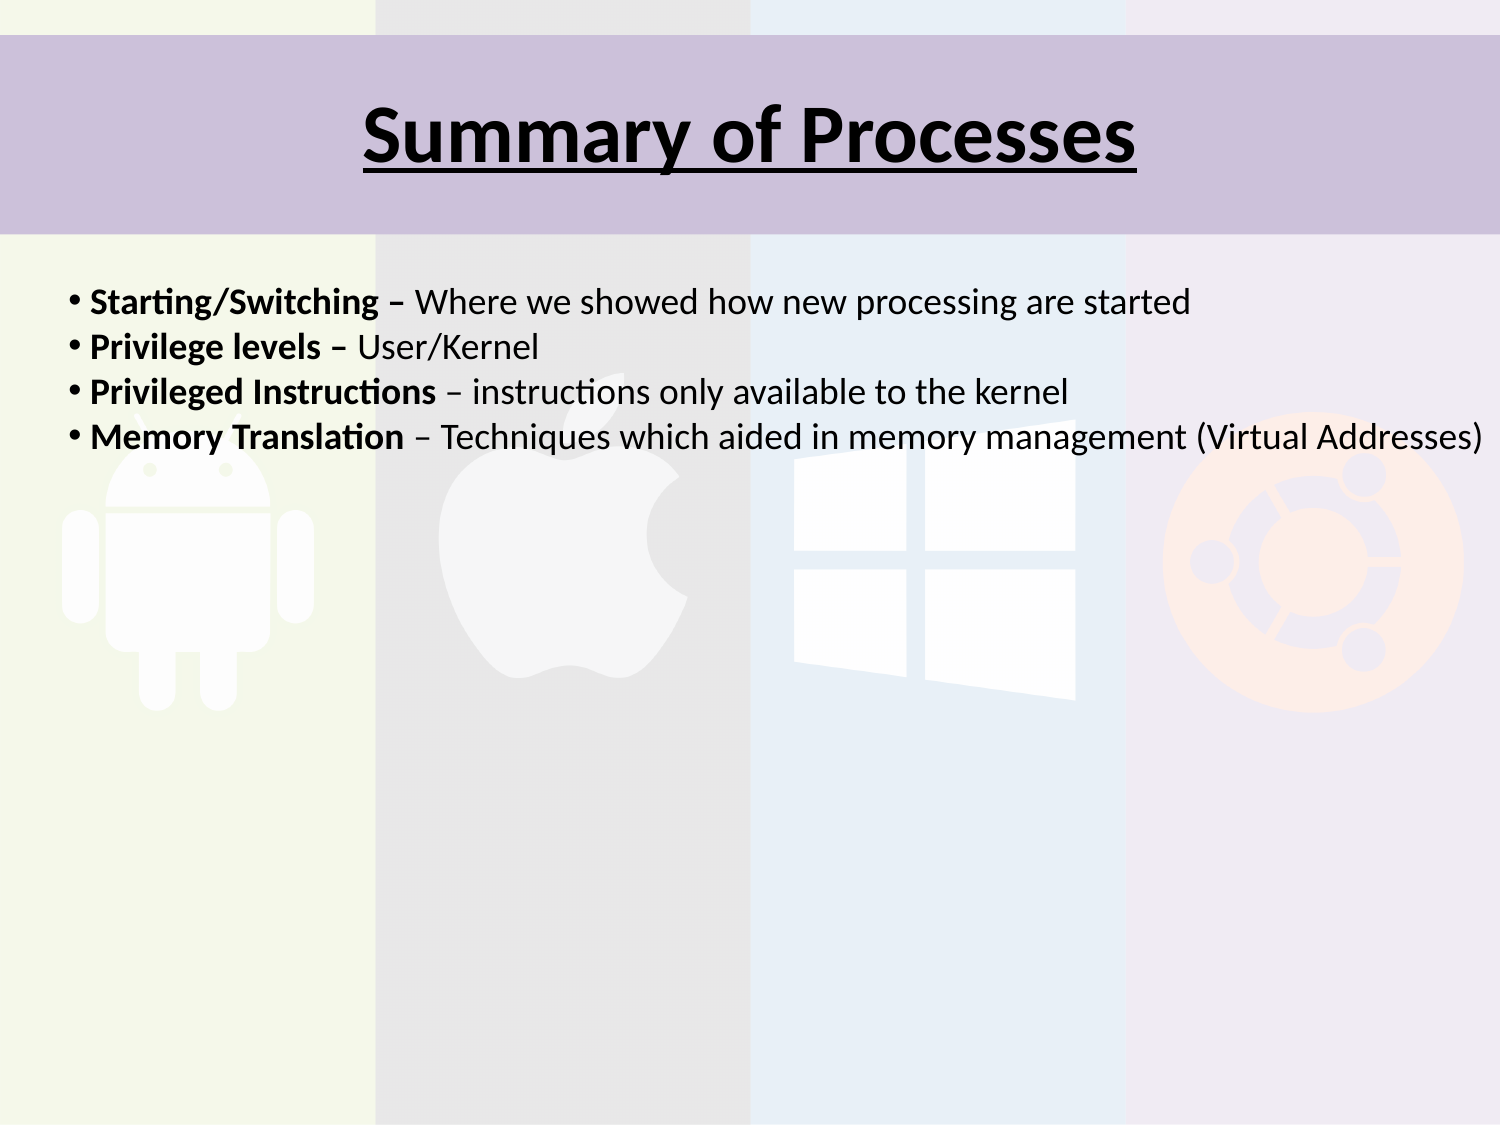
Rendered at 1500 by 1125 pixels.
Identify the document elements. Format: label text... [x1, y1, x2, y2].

text_box Starting/Switching – Where we showed how new processing are started Privilege levels – User/Kernel Privileged Instructions – instructions only available to the kernel Memory Translation – Techniques which aided in memory management (Virtual Addresses) [53, 269, 1500, 465]
title Summary of Processes [17, 58, 1483, 200]
text_box [0, 33, 1500, 236]
